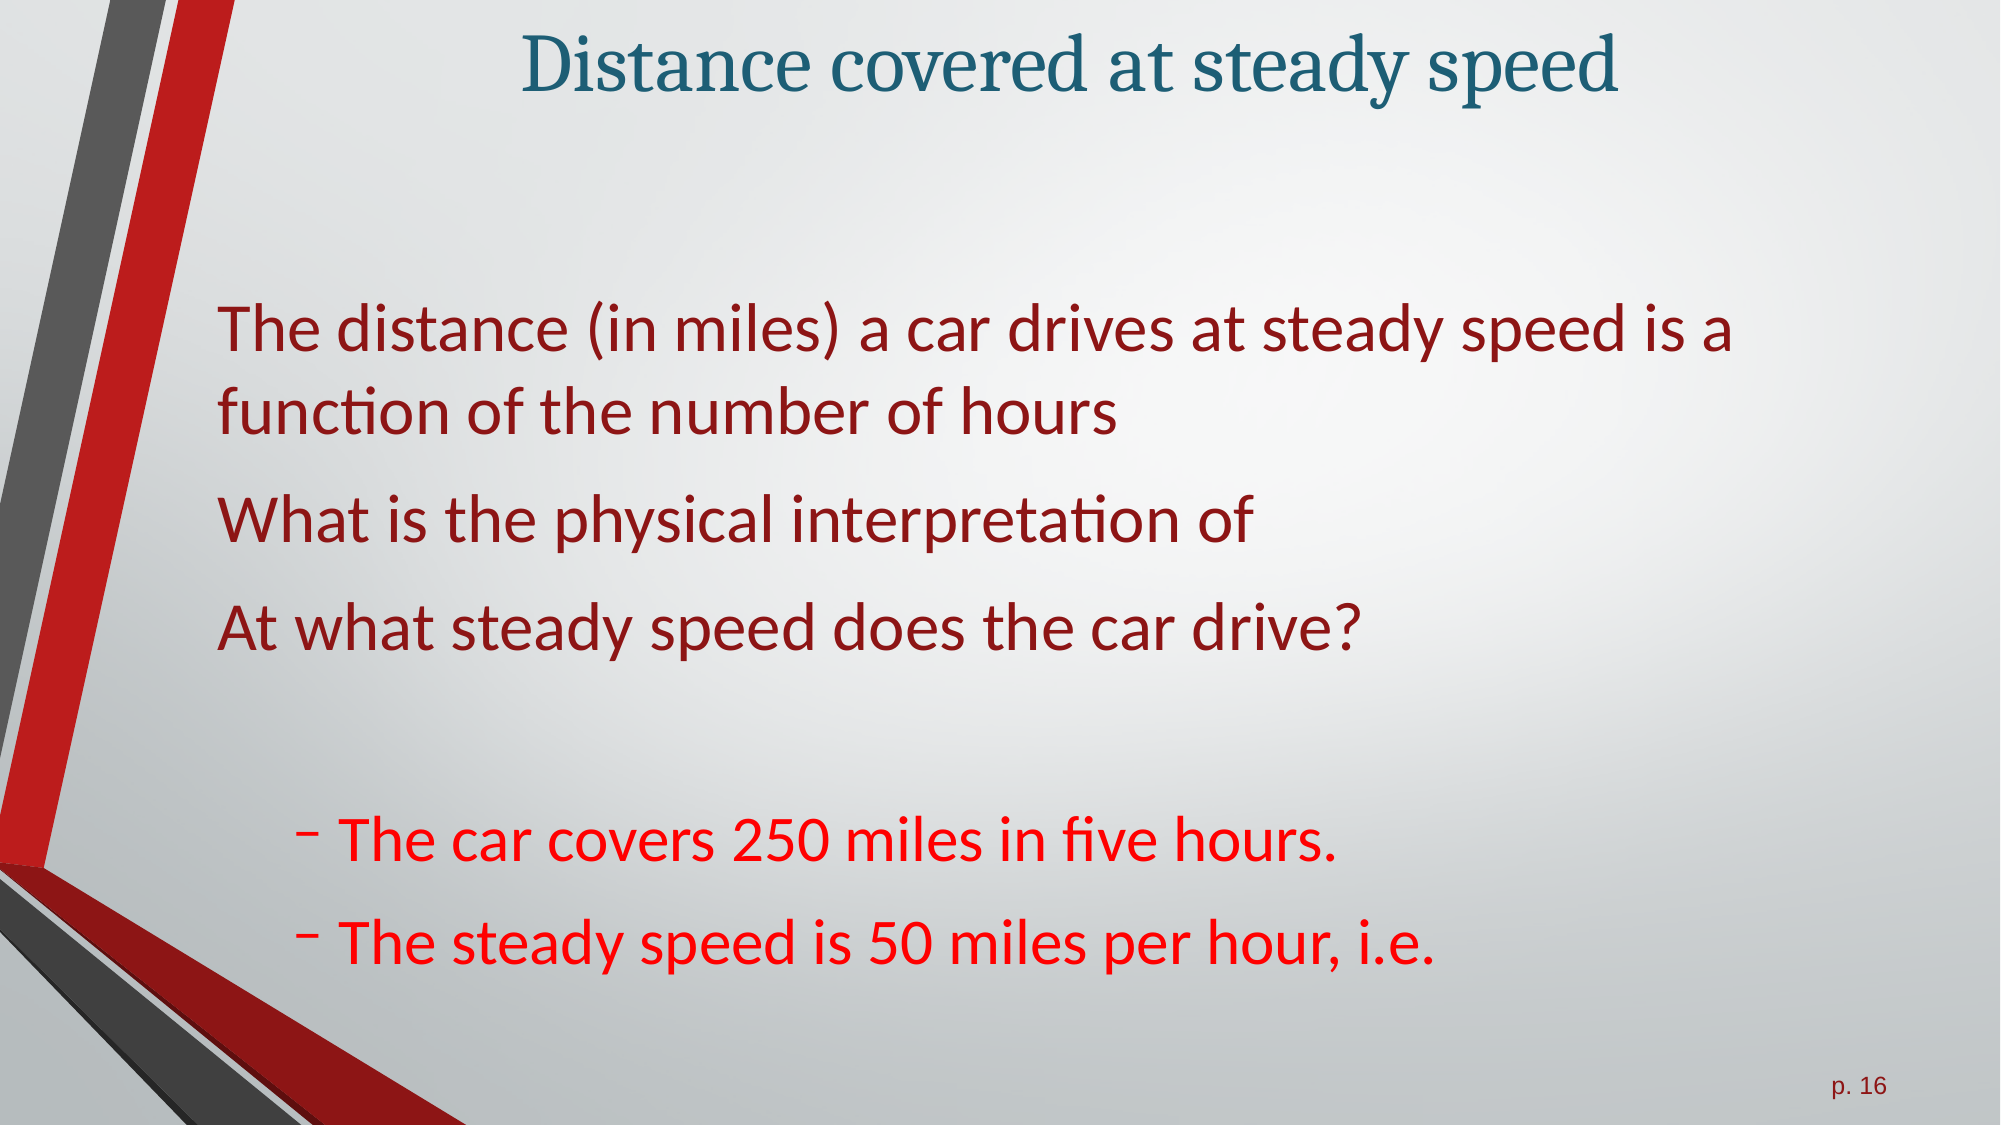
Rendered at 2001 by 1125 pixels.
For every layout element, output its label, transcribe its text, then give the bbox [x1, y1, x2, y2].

title Distance covered at steady speed [228, 0, 1914, 117]
